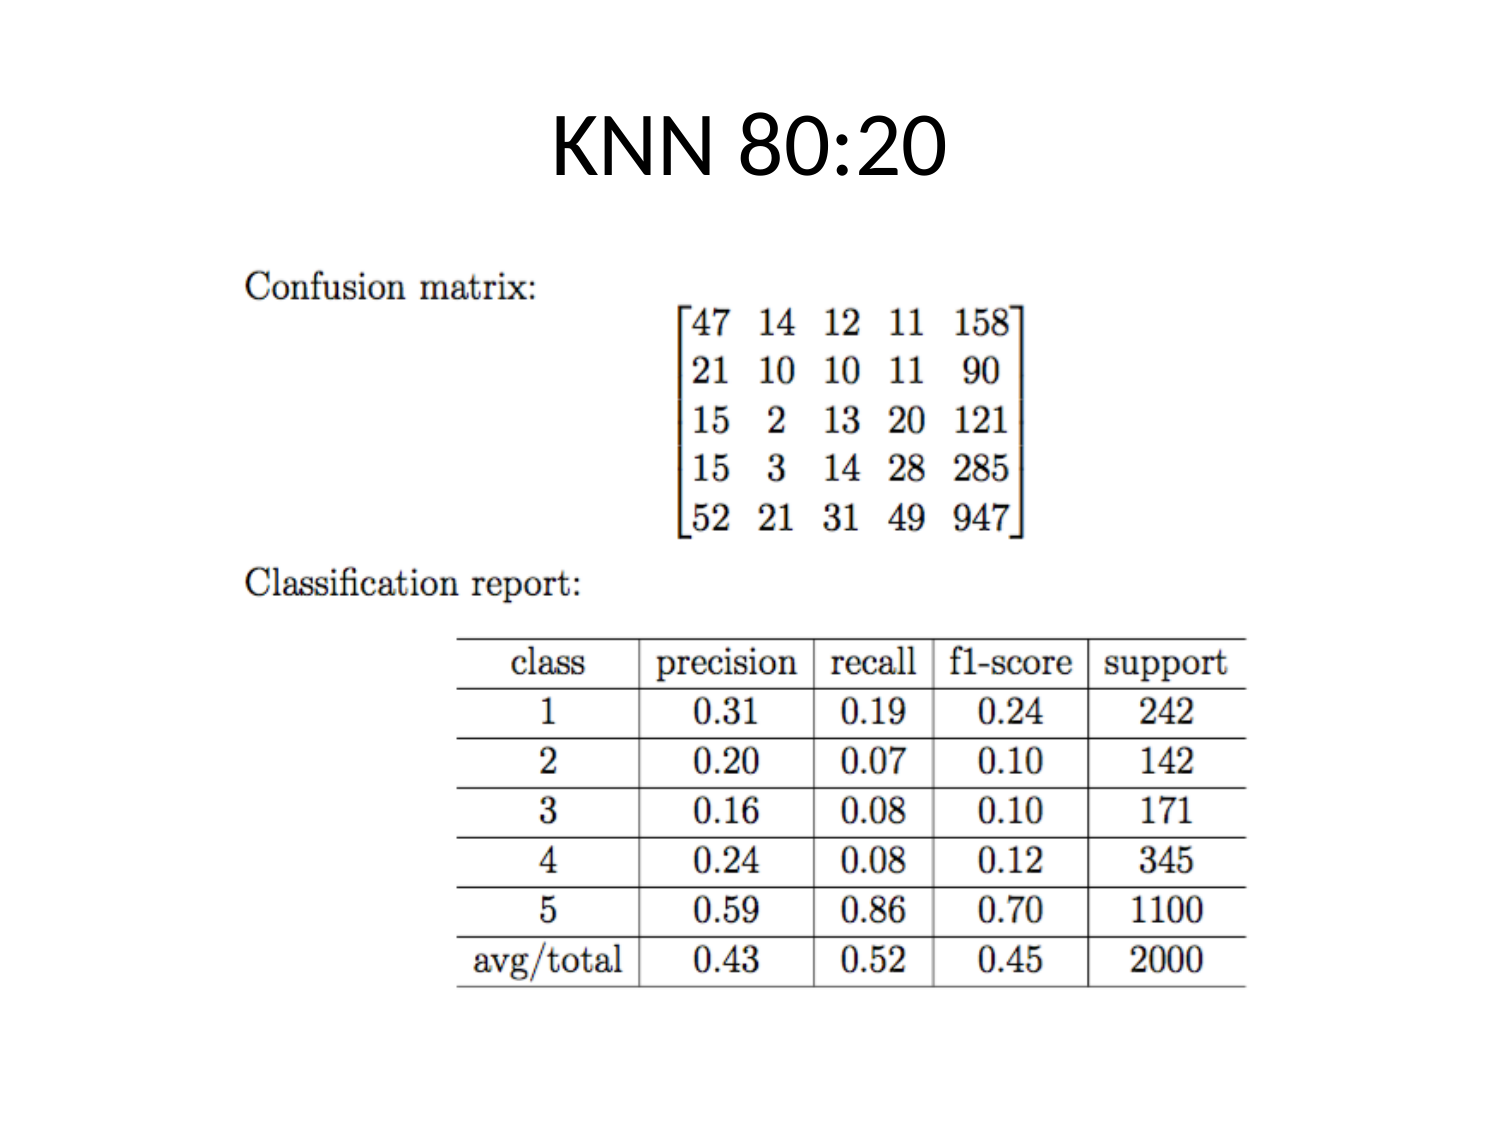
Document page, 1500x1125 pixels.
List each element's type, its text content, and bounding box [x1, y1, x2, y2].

title KNN 80:20 [75, 45, 1425, 233]
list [74, 262, 1426, 1006]
